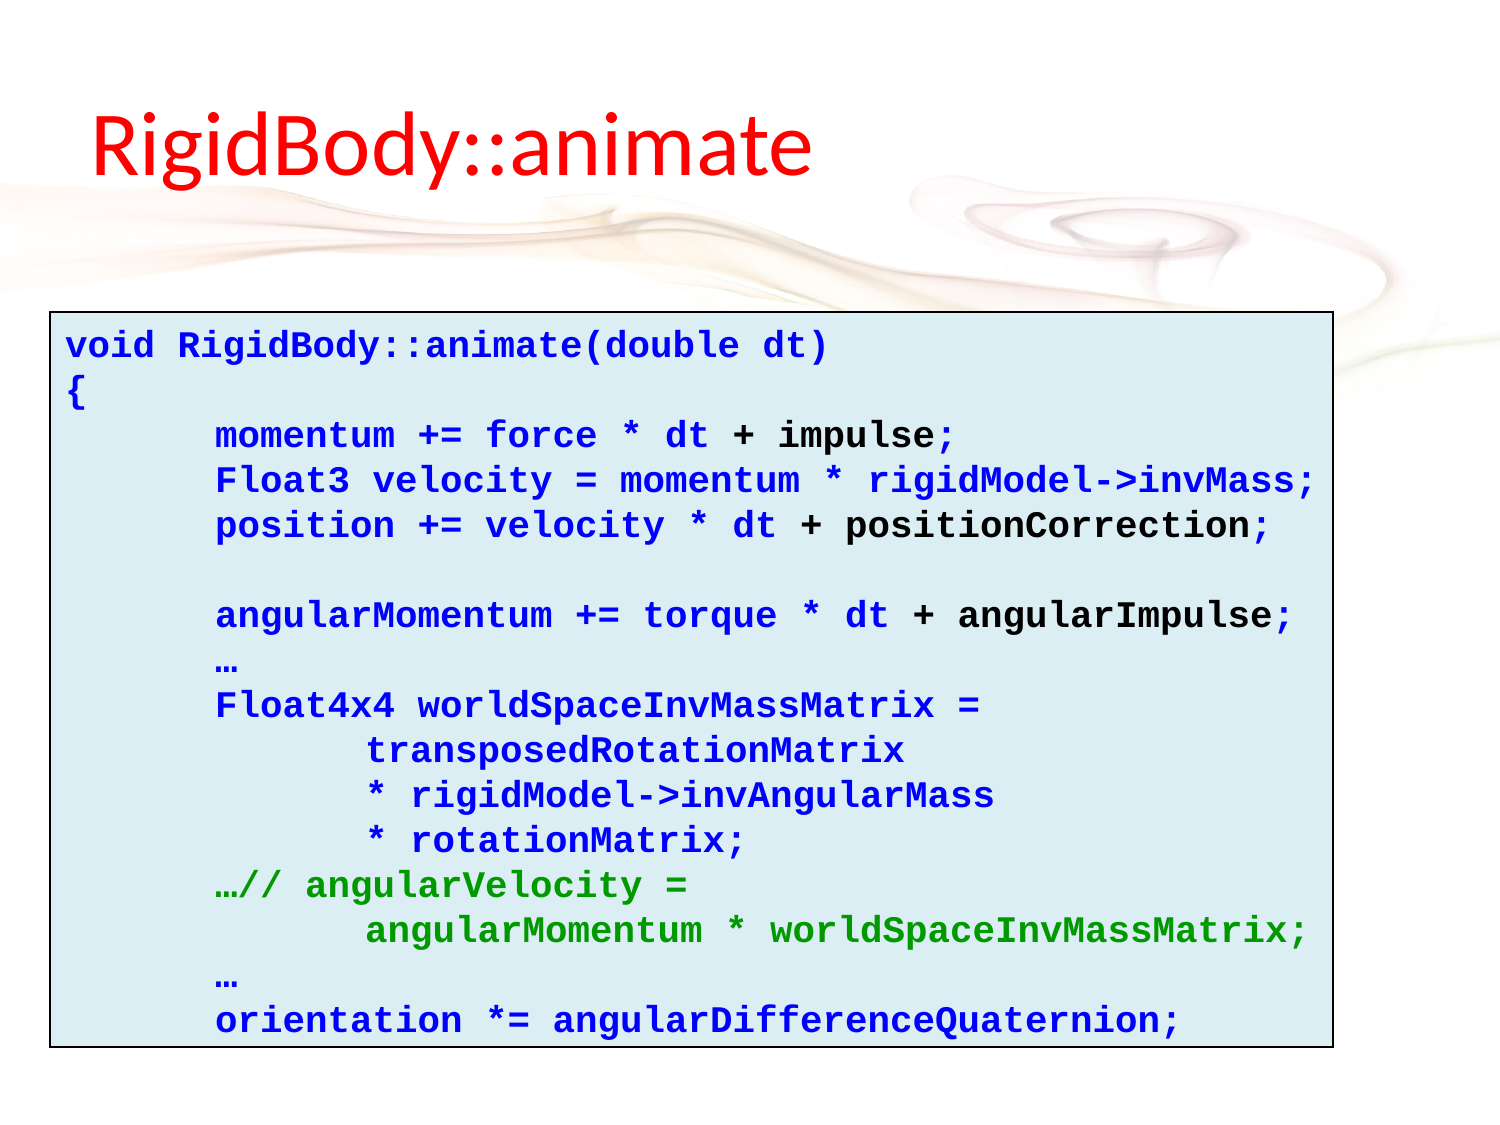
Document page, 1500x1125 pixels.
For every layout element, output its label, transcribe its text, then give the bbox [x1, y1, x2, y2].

text_box void RigidBody::animate(double dt) { momentum += force * dt + impulse; Float3 velocity = momentum * rigidModel->invMass; position += velocity * dt + positionCorrection; angularMomentum += torque * dt + angularImpulse; … Float4x4 worldSpaceInvMassMatrix = transposedRotationMatrix * rigidModel->invAngularMass * rotationMatrix; …// angularVelocity = angularMomentum * worldSpaceInvMassMatrix; … orientation *= angularDifferenceQuaternion; [50, 312, 1333, 1048]
title RigidBody::animate [75, 45, 1425, 233]
